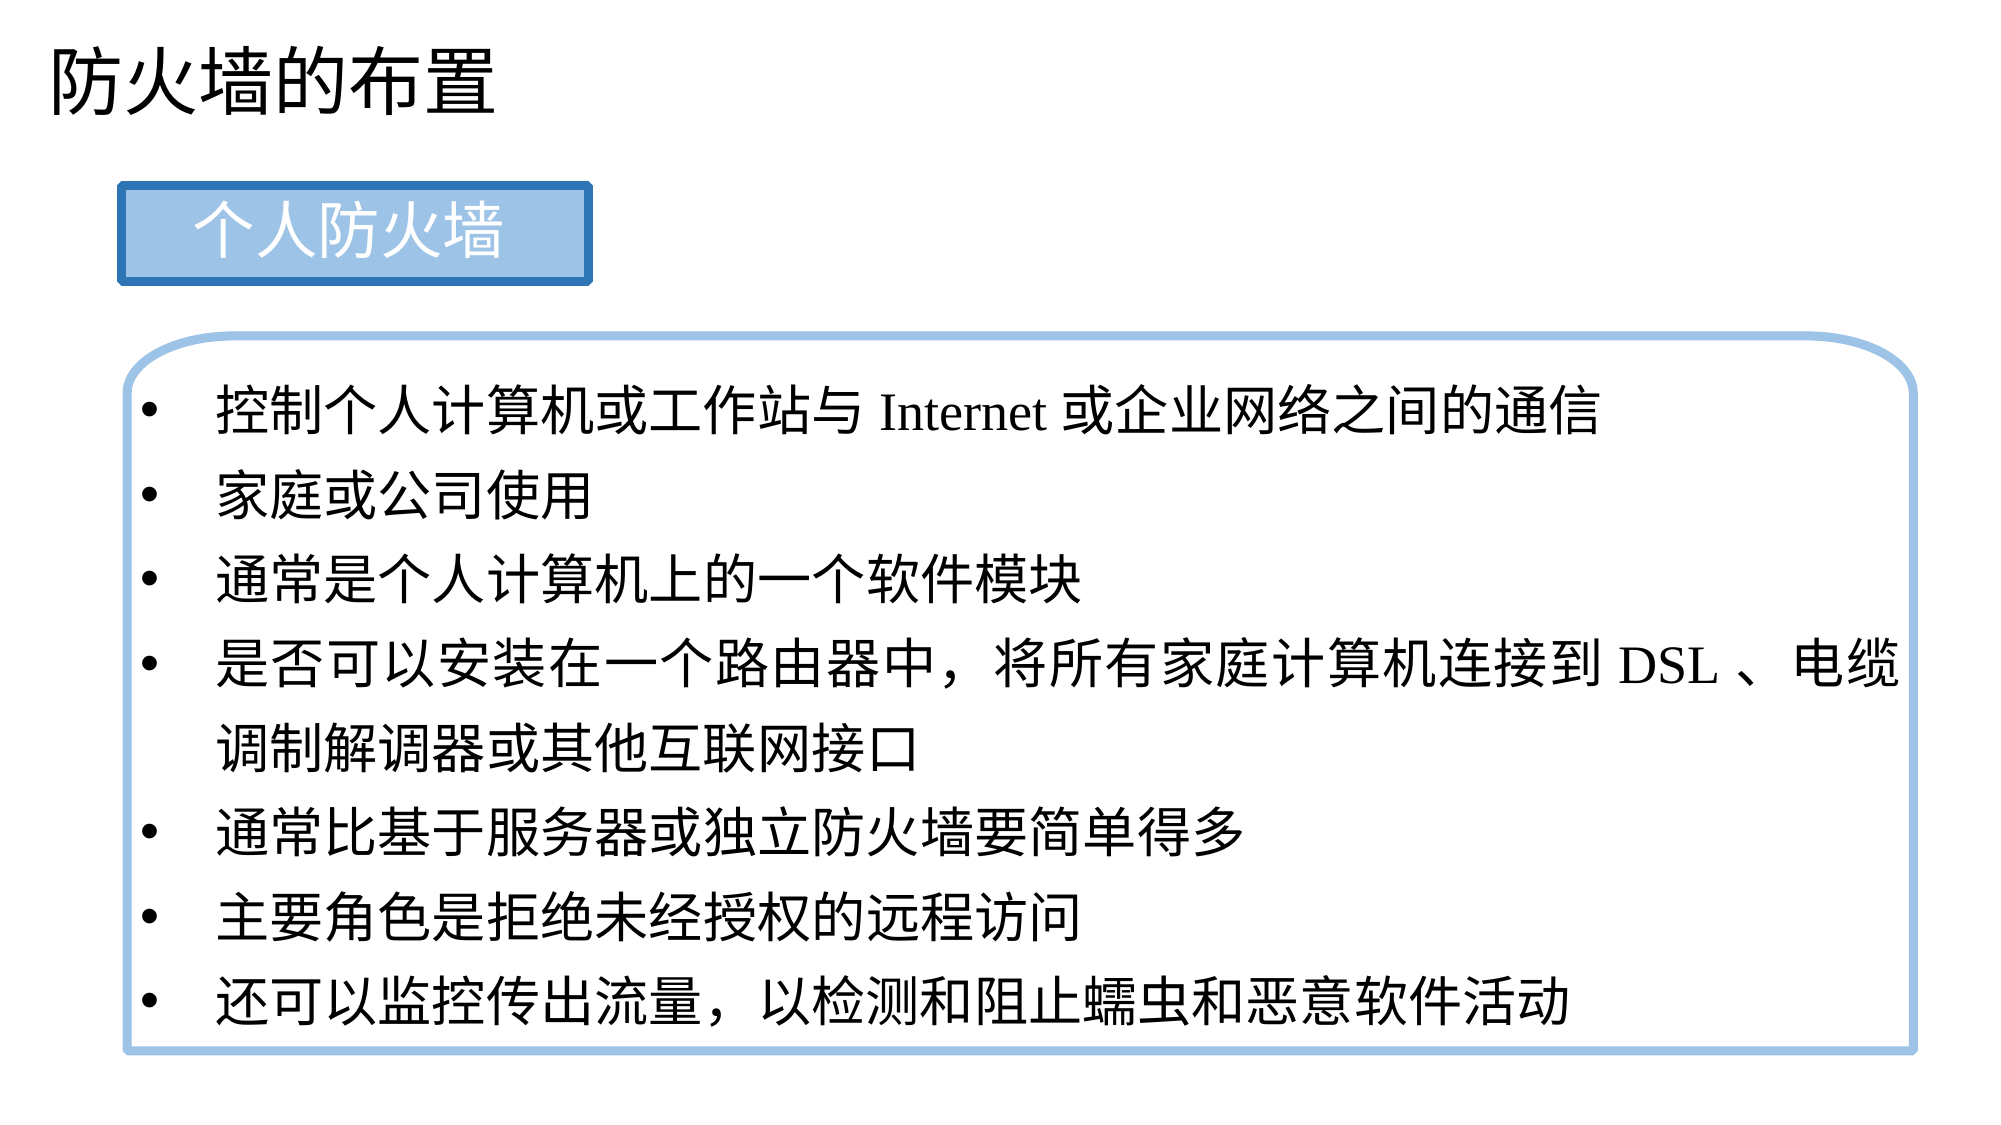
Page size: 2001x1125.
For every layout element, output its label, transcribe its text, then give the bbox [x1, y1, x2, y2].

text_box 防火墙的布置 [31, 0, 919, 160]
text_box 控制个人计算机或工作站与Internet或企业网络之间的通信 家庭或公司使用 通常是个人计算机上的一个软件模块 是否可以安装在一个路由器中，将所有家庭计算机连接到DSL、电缆调制解调器或其他互联网接口 通常比基于服务器或独立防火墙要简单得多 主要角色是拒绝未经授权的远程访问 还可以监控传出流量，以检测和阻止蠕虫和恶意软件活动 [127, 335, 1914, 1051]
text_box 个人防火墙 [121, 185, 589, 282]
